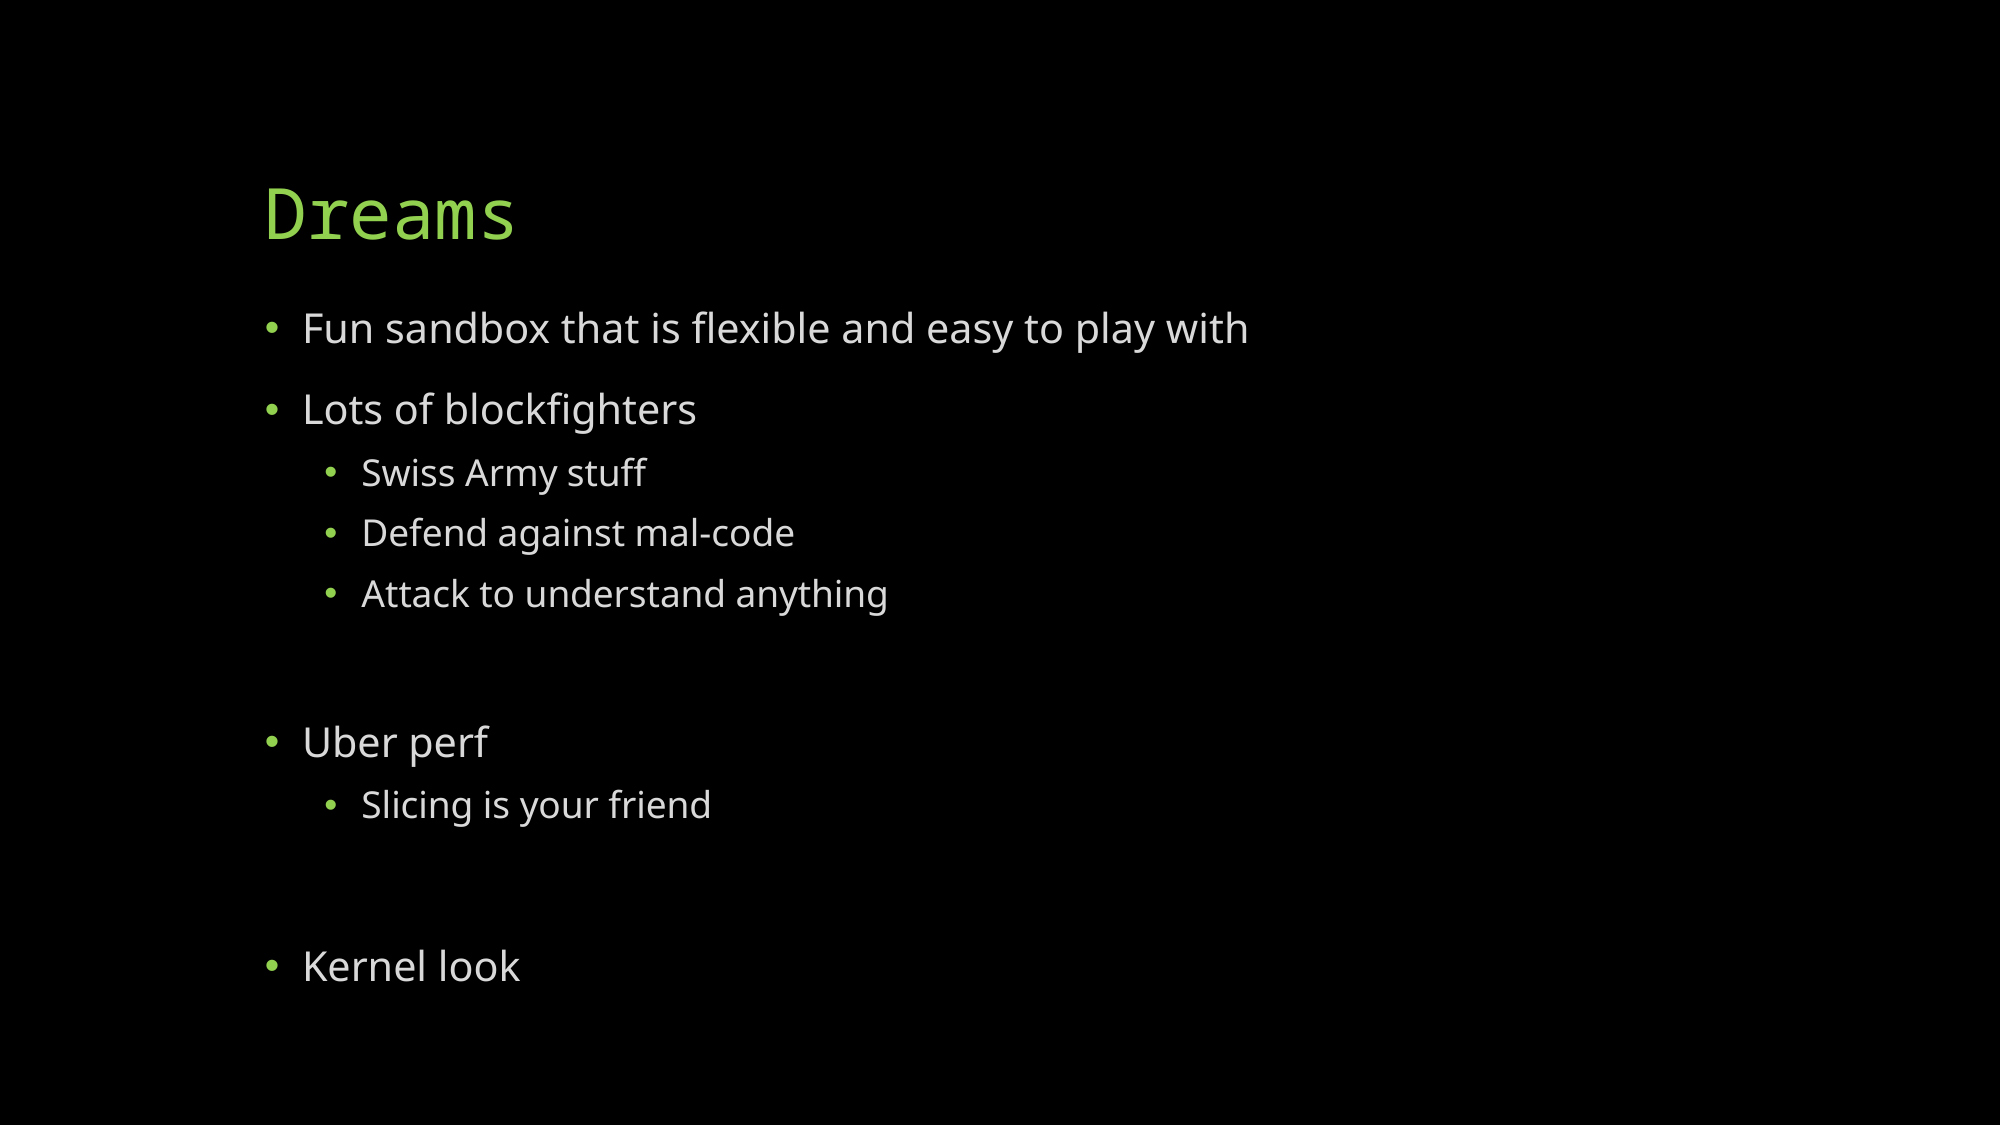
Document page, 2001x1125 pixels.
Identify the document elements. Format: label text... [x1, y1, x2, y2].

list Fun sandbox that is flexible and easy to play with Lots of blockfighters Swiss Army stuff Defend against mal-code Attack to understand anything Uber perf Slicing is your friend Kernel look [249, 299, 1750, 1000]
title Dreams [249, 75, 1750, 263]
